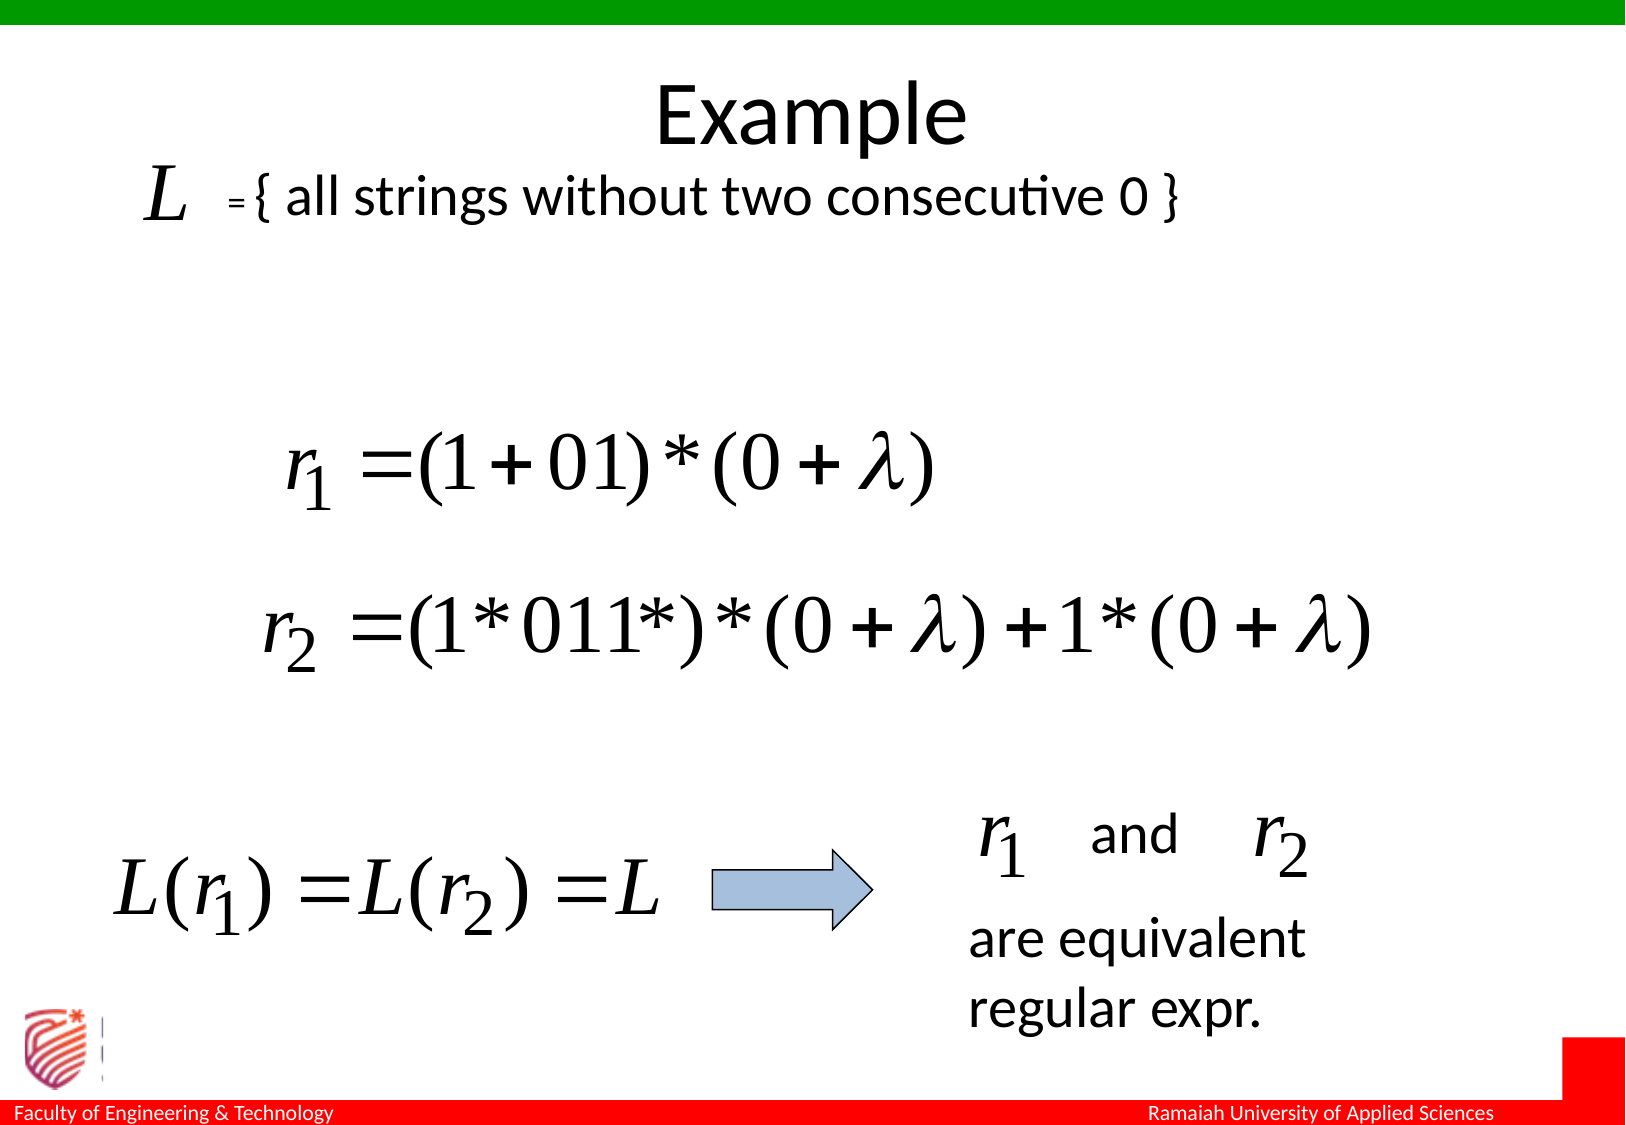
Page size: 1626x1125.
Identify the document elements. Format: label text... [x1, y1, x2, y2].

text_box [139, 160, 194, 226]
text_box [712, 787, 1437, 1049]
text_box = { all strings without two consecutive 0 } [212, 149, 1450, 235]
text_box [258, 583, 1376, 678]
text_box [281, 420, 938, 515]
title Example [81, 45, 1544, 233]
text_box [109, 845, 666, 940]
picture [24, 1009, 104, 1090]
